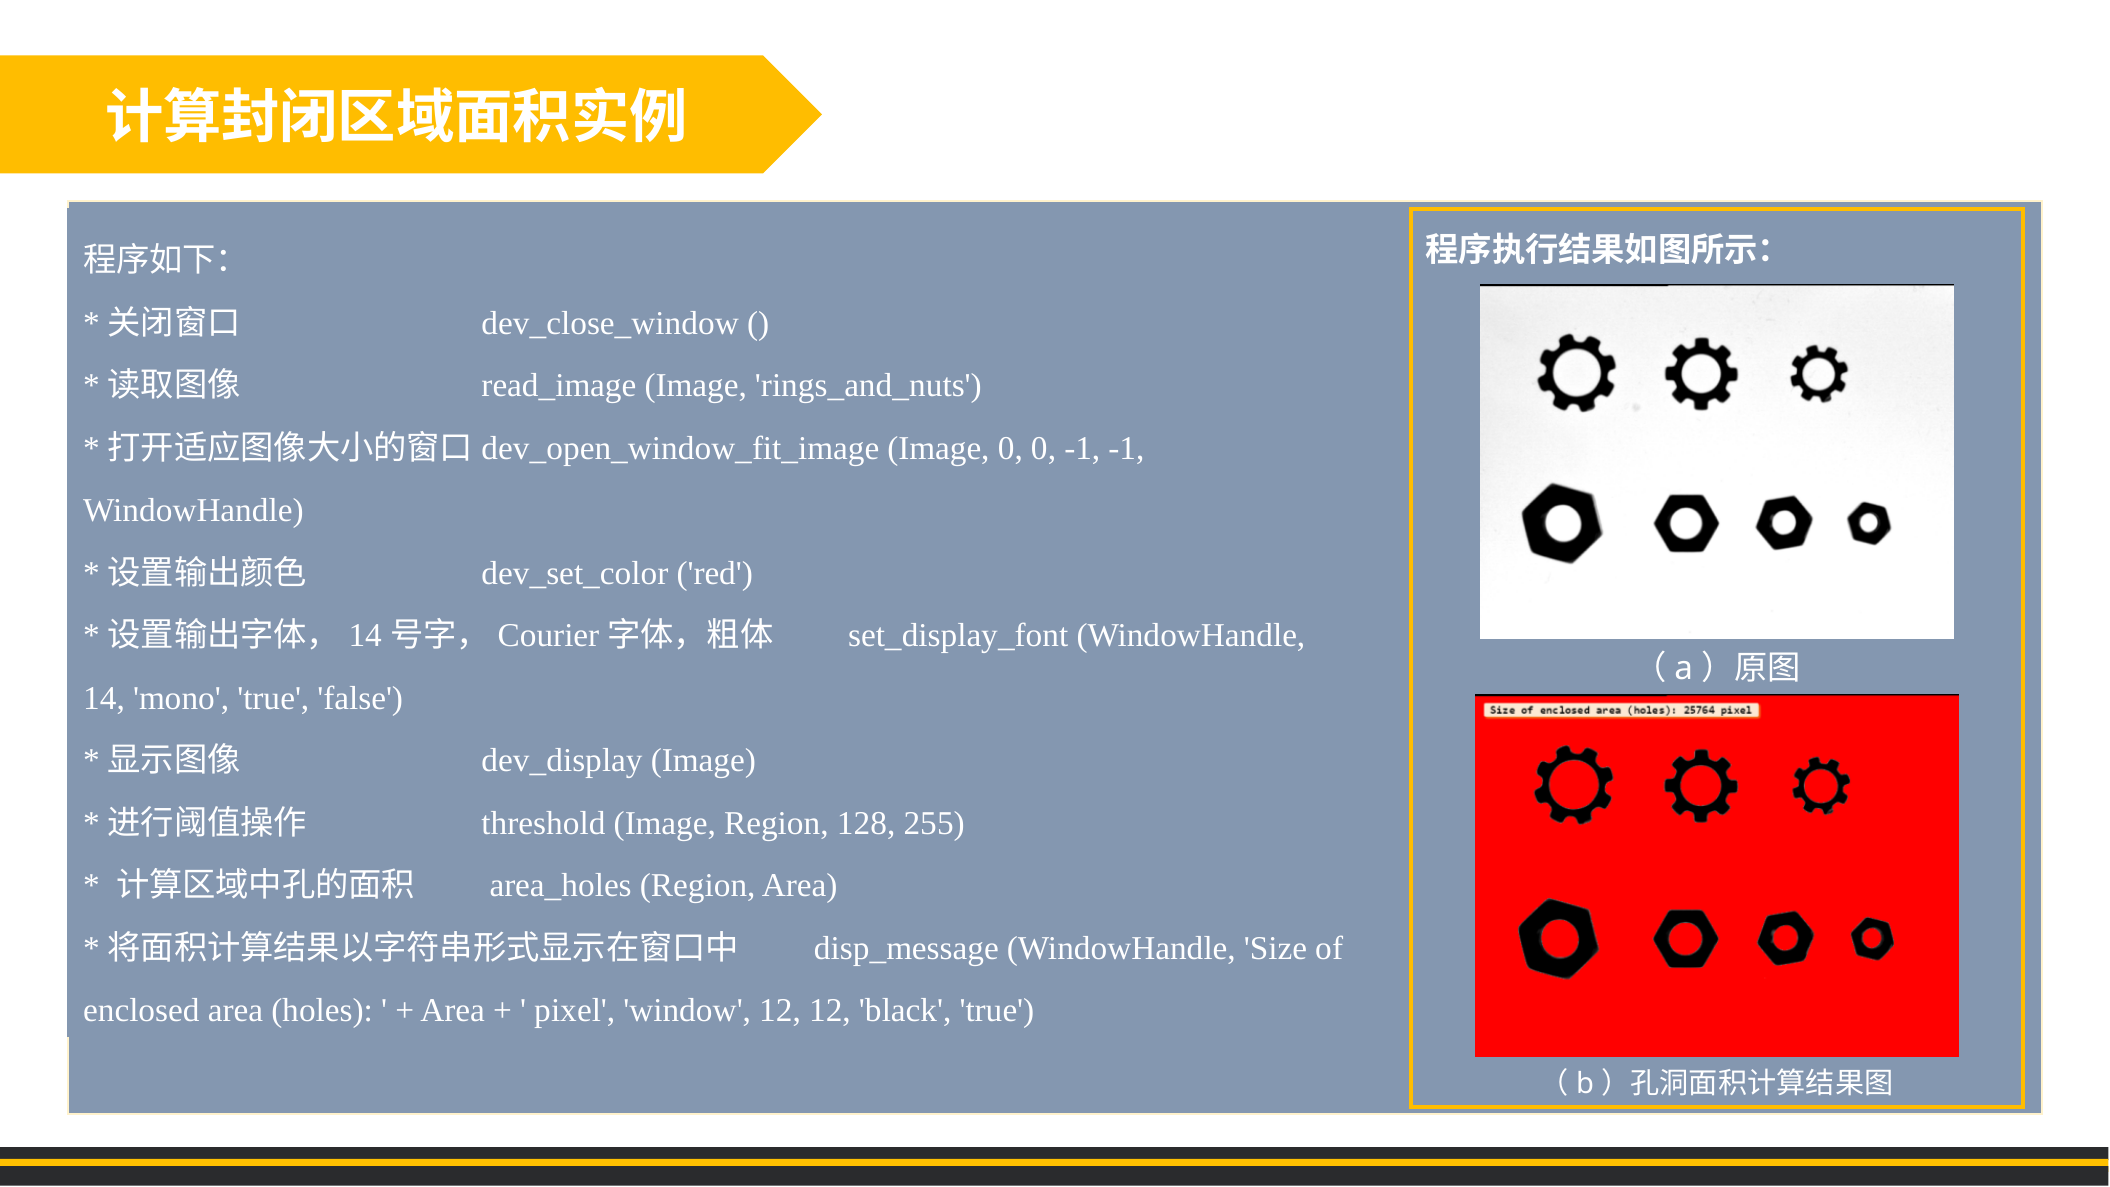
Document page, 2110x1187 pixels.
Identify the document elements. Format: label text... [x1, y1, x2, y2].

text_box （b）孔洞面积计算结果图 [1475, 1057, 1959, 1107]
text_box （a）原图 [1480, 639, 1954, 693]
text_box [67, 200, 2043, 1115]
picture [1475, 693, 1959, 1057]
text_box [1410, 276, 2024, 1108]
text_box 程序如下： *关闭窗口 dev_close_window () *读取图像 read_image (Image, 'rings_and_nuts') *打开适应图像大小的窗口dev_open_window_fit_image (Image, 0, 0, -1, -1, WindowHandle) *设置输出颜色 dev_set_color ('red') *设置输出字体，14号字，Courier字体，粗体 set_display_font (WindowHandle, 14, 'mono', 'true', 'false') *显示图像 dev_display (Image) *进行阈值操作 threshold (Image, Region, 128, 255) * 计算区域中孔的面积 area_holes (Region, Area) *将面积计算结果以字符串形式显示在窗口中 disp_message (WindowHandle, 'Size of enclosed area (holes): ' + Area + ' pixel', 'window', 12, 12, 'black', 'true') [67, 208, 1372, 1037]
text_box 计算封闭区域面积实例 [0, 54, 824, 175]
text_box 程序执行结果如图所示： [1410, 201, 2110, 276]
picture [1480, 284, 1954, 639]
